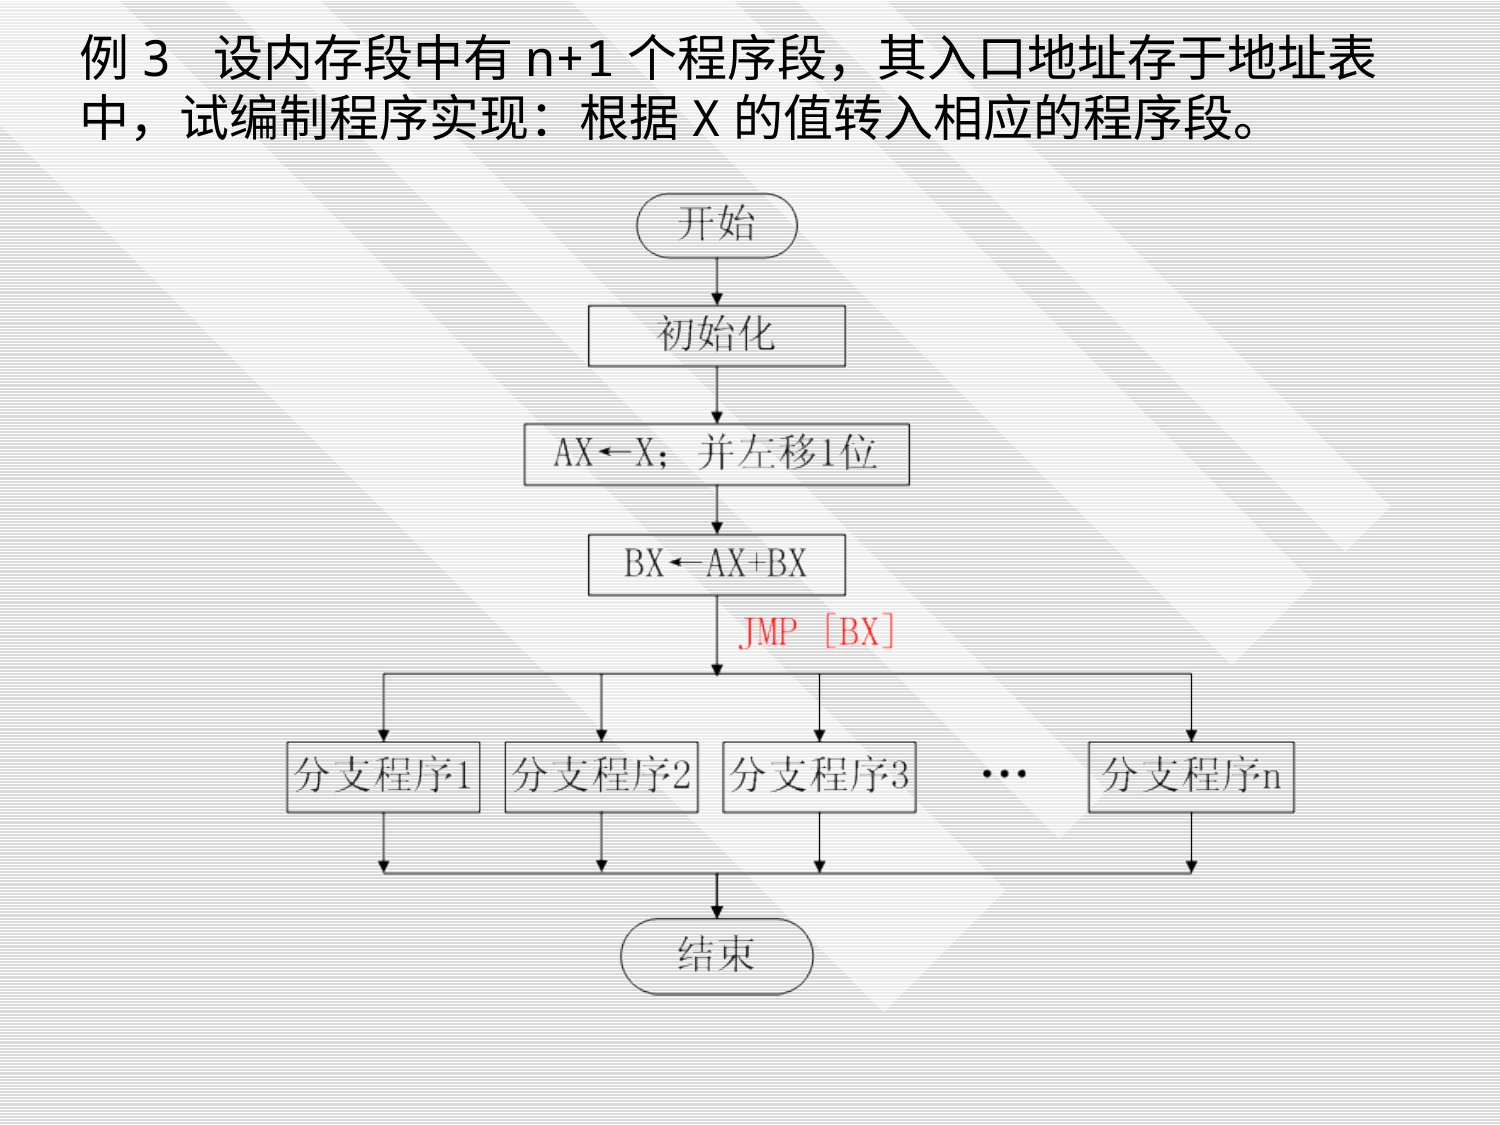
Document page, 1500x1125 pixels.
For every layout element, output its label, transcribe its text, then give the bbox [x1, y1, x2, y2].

picture [267, 191, 1315, 997]
text_box 例3 设内存段中有n+1个程序段，其入口地址存于地址表中，试编制程序实现：根据X的值转入相应的程序段。 [64, 18, 1412, 154]
